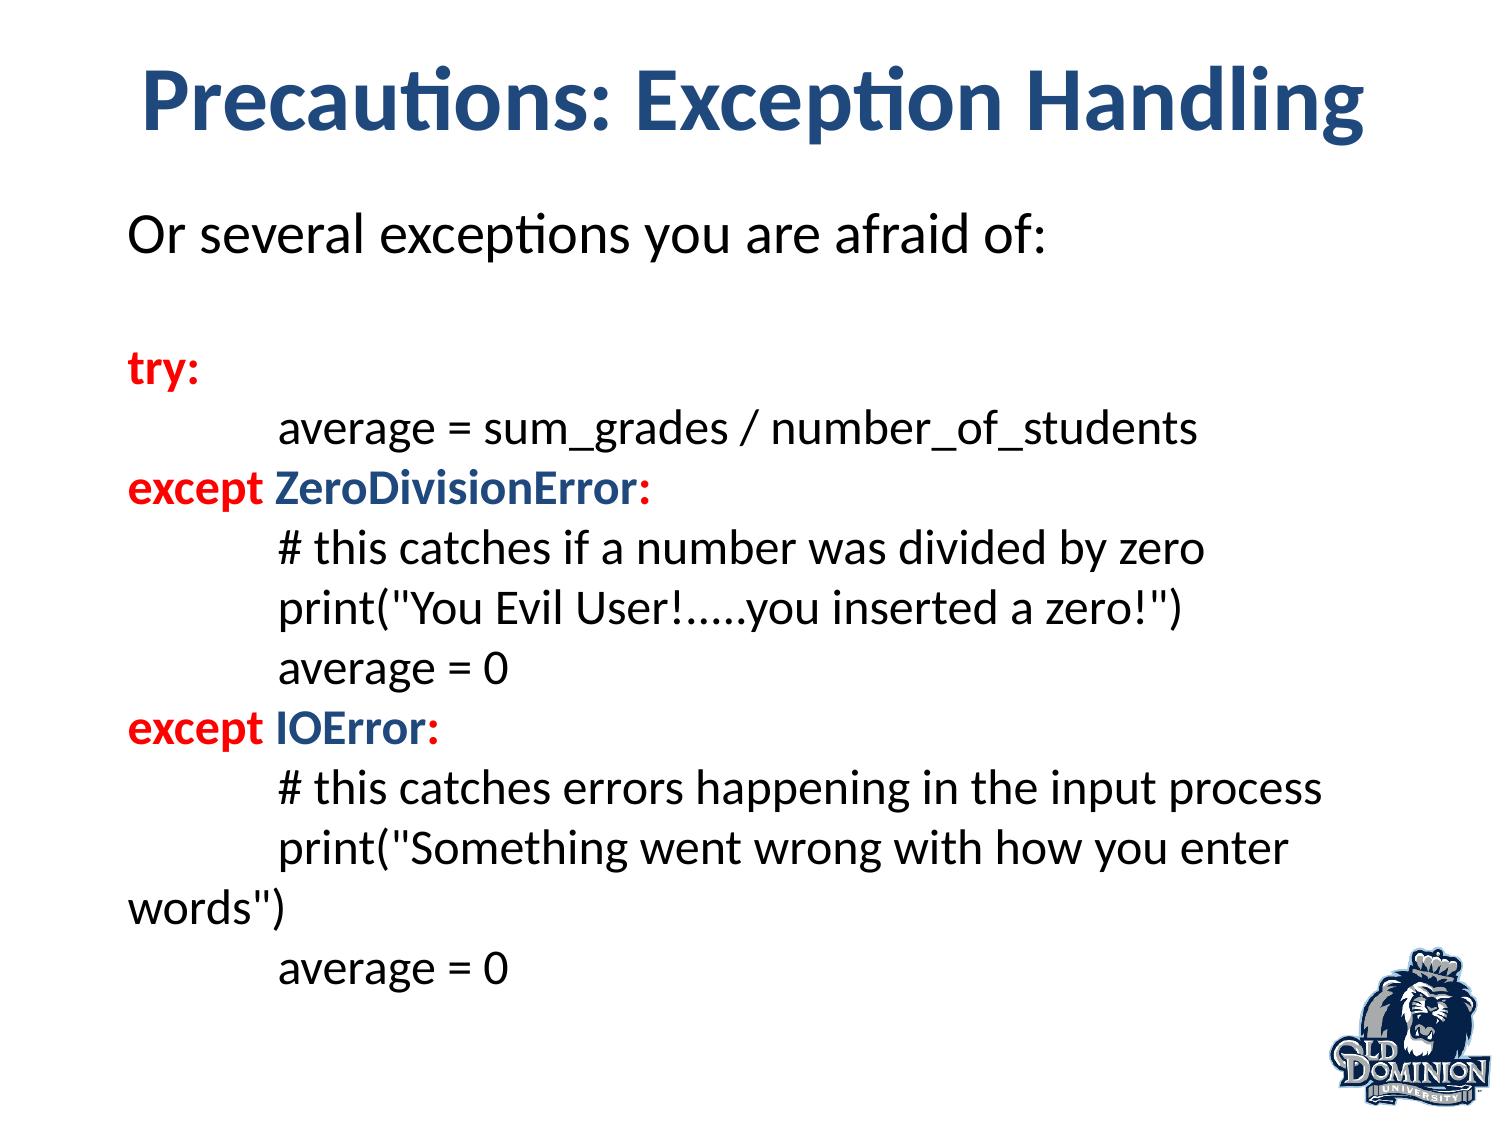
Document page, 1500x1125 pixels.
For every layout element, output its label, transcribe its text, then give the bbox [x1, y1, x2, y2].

picture [1319, 937, 1493, 1125]
title Precautions: Exception Handling [75, 12, 1434, 175]
text_box Or several exceptions you are afraid of: try: average = sum_grades / number_of_students except ZeroDivisionError: # this catches if a number was divided by zero print("You Evil User!.....you inserted a zero!") average = 0 except IOError: # this catches errors happening in the input process print("Something went wrong with how you enter words") average = 0 [112, 187, 1463, 1051]
